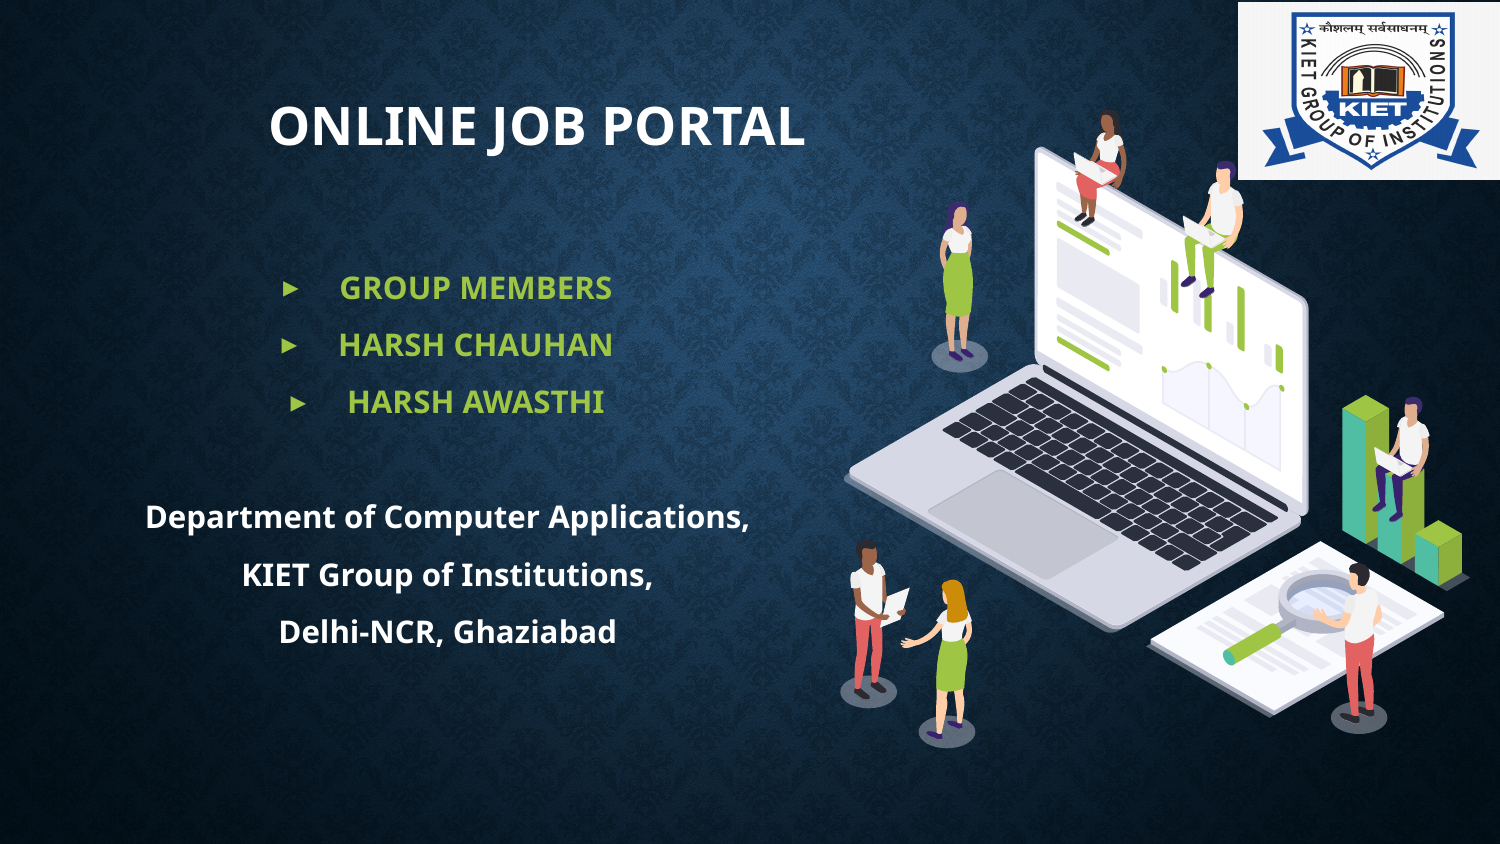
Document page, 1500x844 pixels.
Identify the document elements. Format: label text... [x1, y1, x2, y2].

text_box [839, 109, 1471, 749]
title Online Job Portal [75, 99, 1001, 277]
picture [1237, 1, 1500, 181]
list GROUP MEMBERS HARSH CHAUHAN HARSH AWASTHI Department of Computer Applications, KIET Group of Institutions, Delhi-NCR, Ghaziabad [59, 260, 818, 694]
